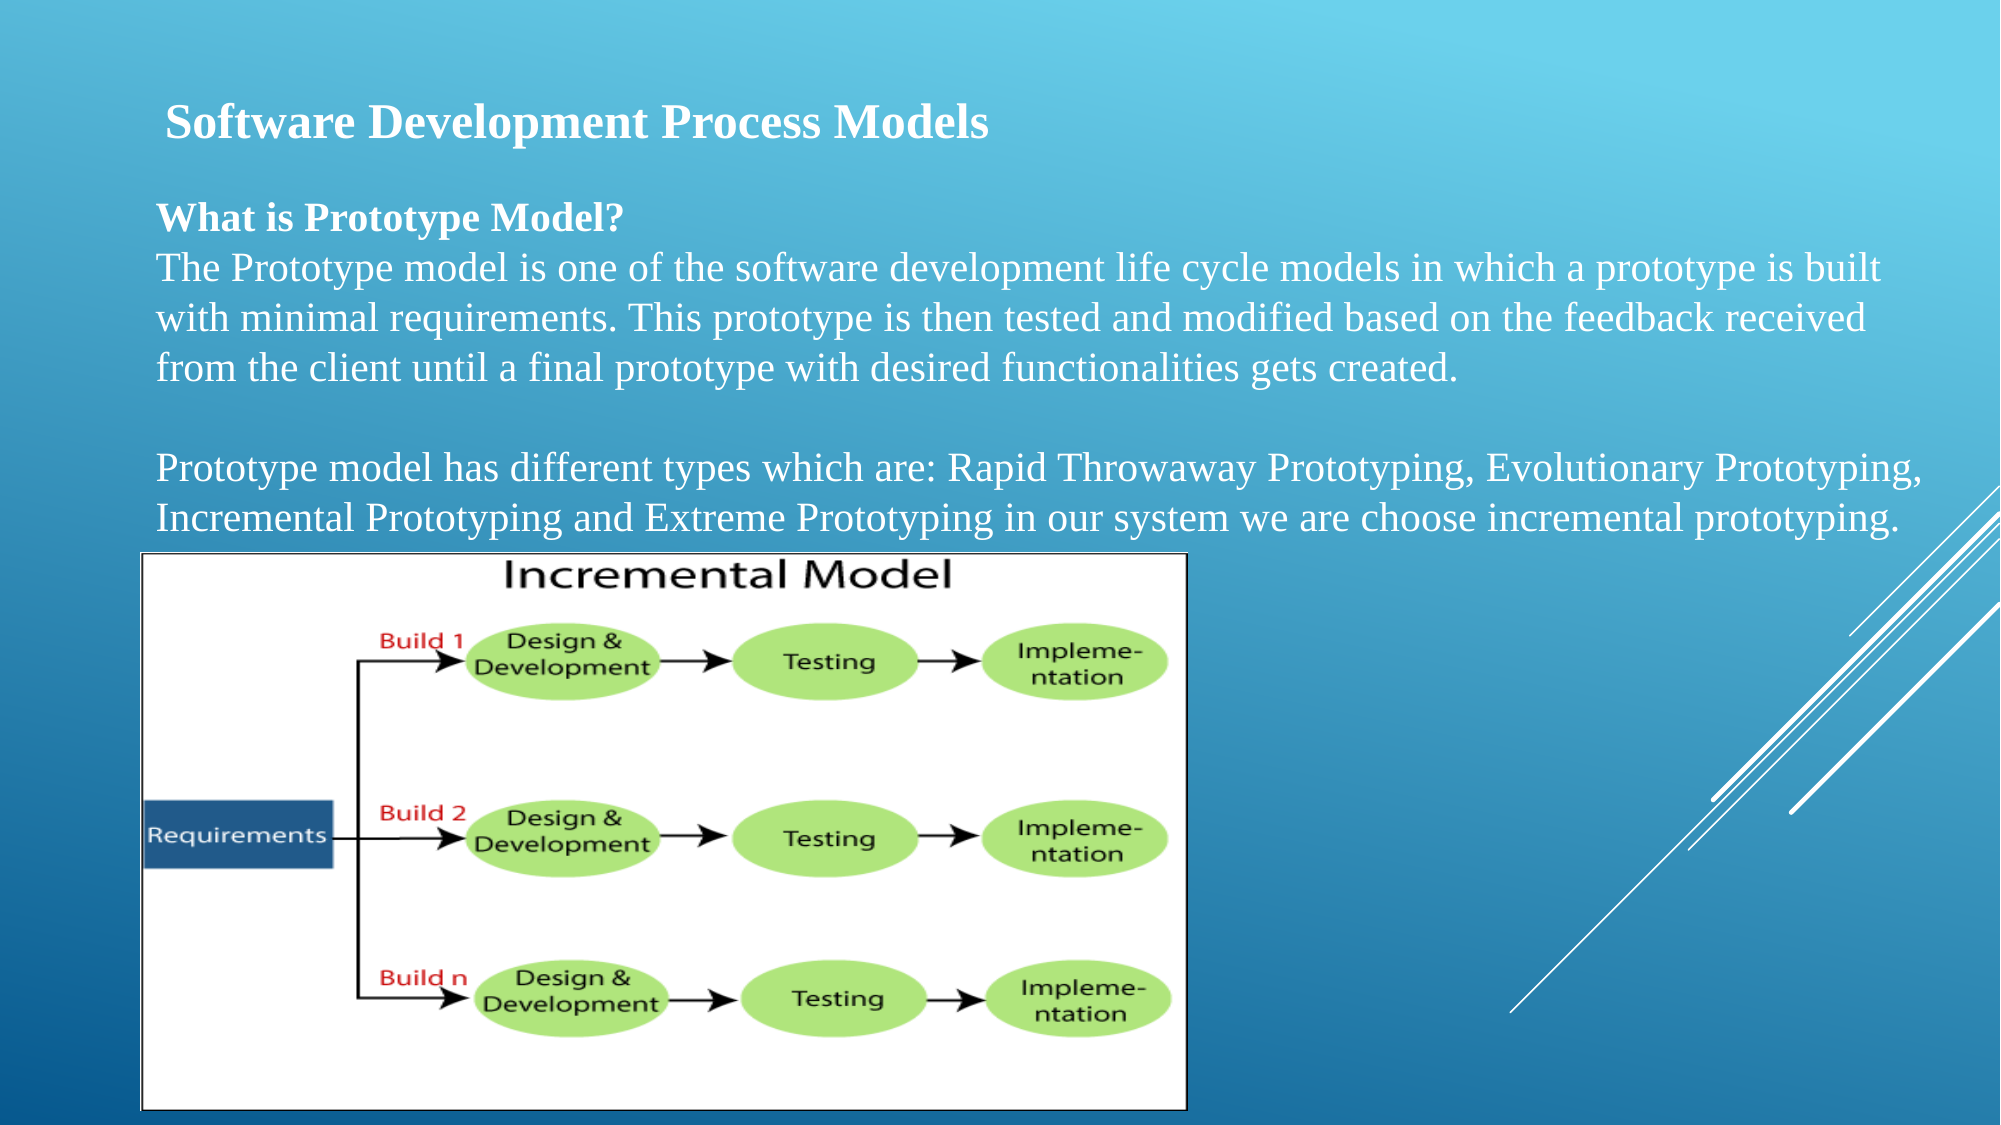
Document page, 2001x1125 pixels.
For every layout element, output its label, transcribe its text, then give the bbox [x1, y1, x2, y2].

text_box Software Development Process Models [0, 50, 1513, 156]
picture [140, 551, 1188, 1111]
text_box What is Prototype Model? The Prototype model is one of the software development life cycle models in which a prototype is built with minimal requirements. This prototype is then tested and modified based on the feedback received from the client until a final prototype with desired functionalities gets created. Prototype model has different types which are: Rapid Throwaway Prototyping, Evolutionary Prototyping, Incremental Prototyping and Extreme Prototyping in our system we are choose incremental prototyping. [140, 156, 1959, 597]
